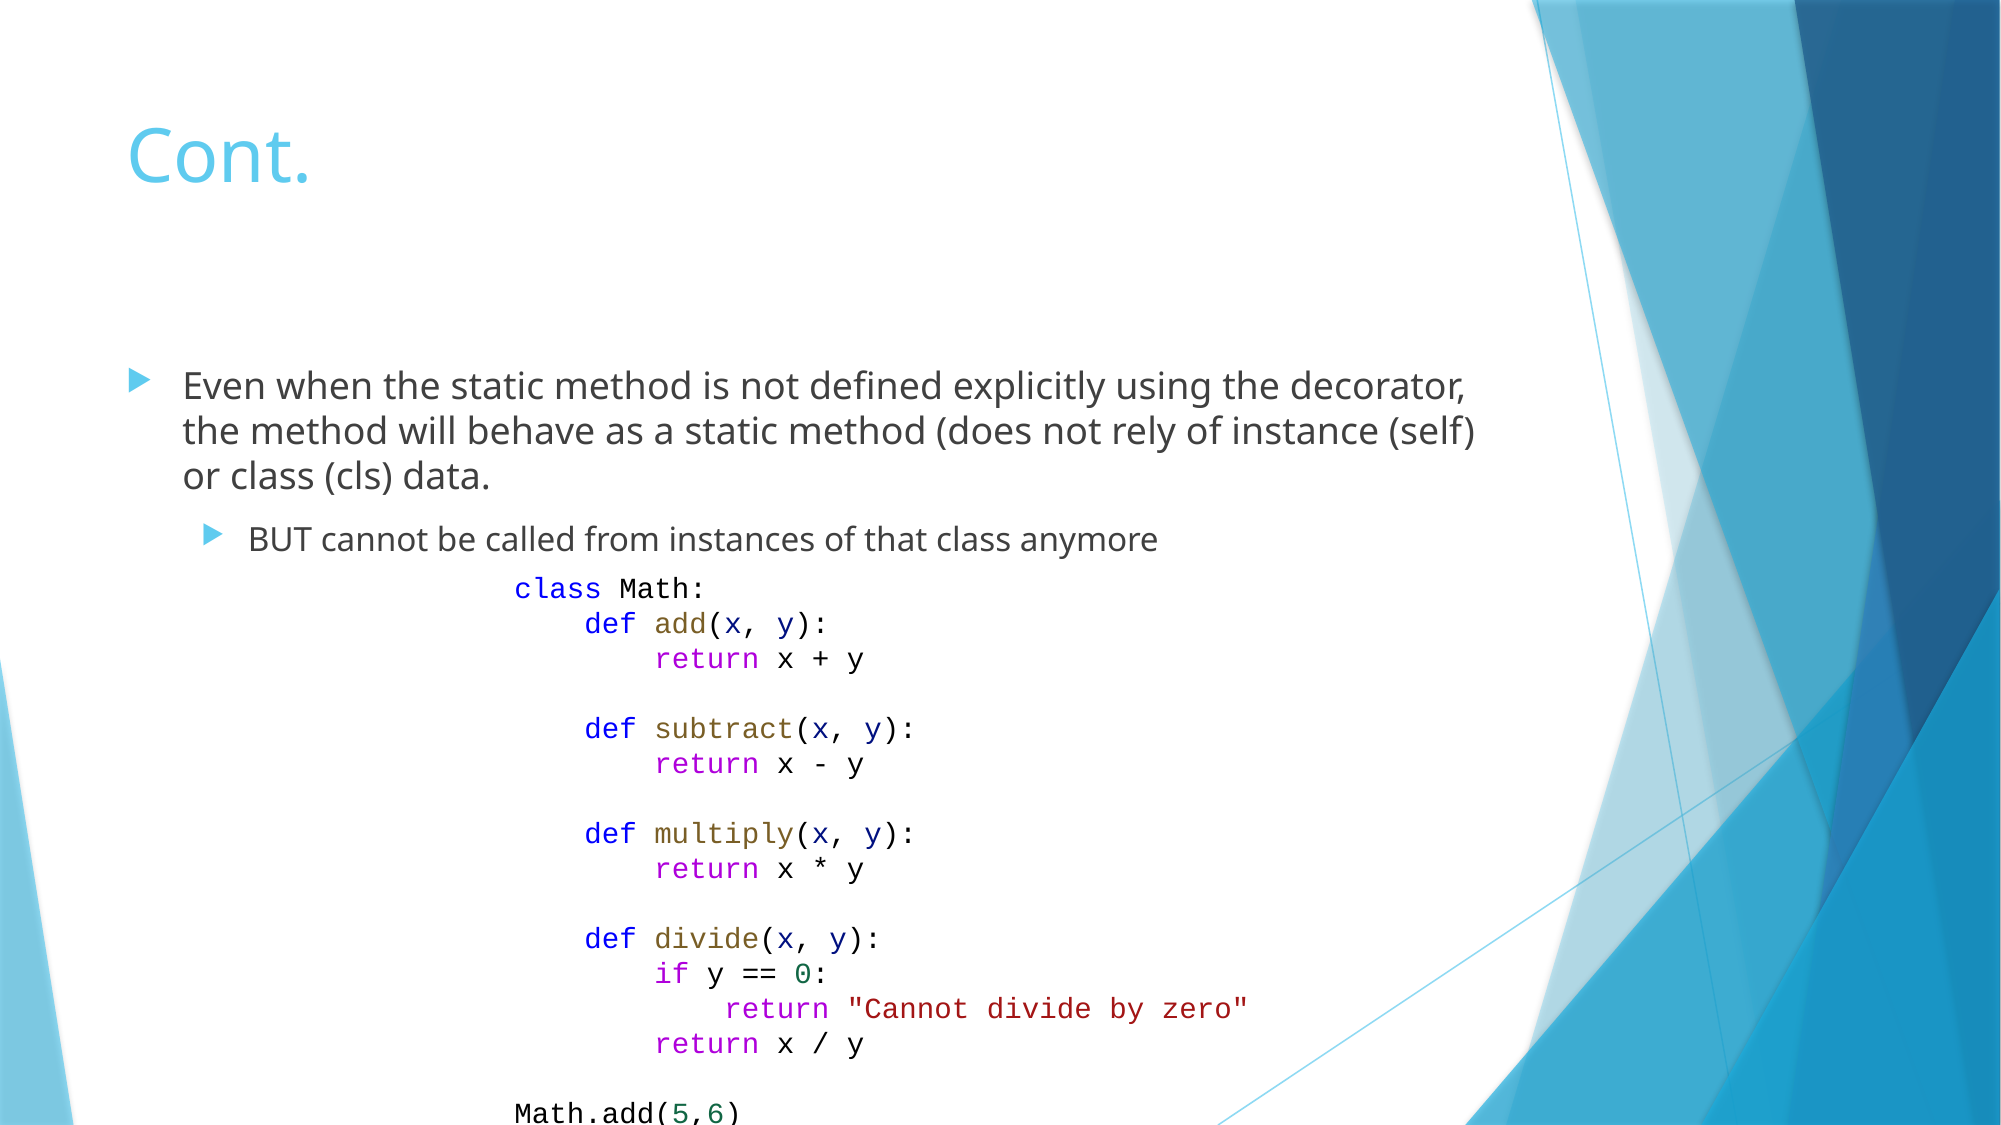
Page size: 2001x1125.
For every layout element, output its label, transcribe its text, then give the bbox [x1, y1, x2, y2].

text_box class Math: def add(x, y): return x + y def subtract(x, y): return x - y def multiply(x, y): return x * y def divide(x, y): if y == 0: return "Cannot divide by zero" return x / y Math.add(5,6) [499, 562, 1315, 1125]
list Even when the static method is not defined explicitly using the decorator, the method will behave as a static method (does not rely of instance (self) or class (cls) data. BUT cannot be called from instances of that class anymore [111, 354, 1522, 992]
title Cont. [111, 99, 1522, 317]
